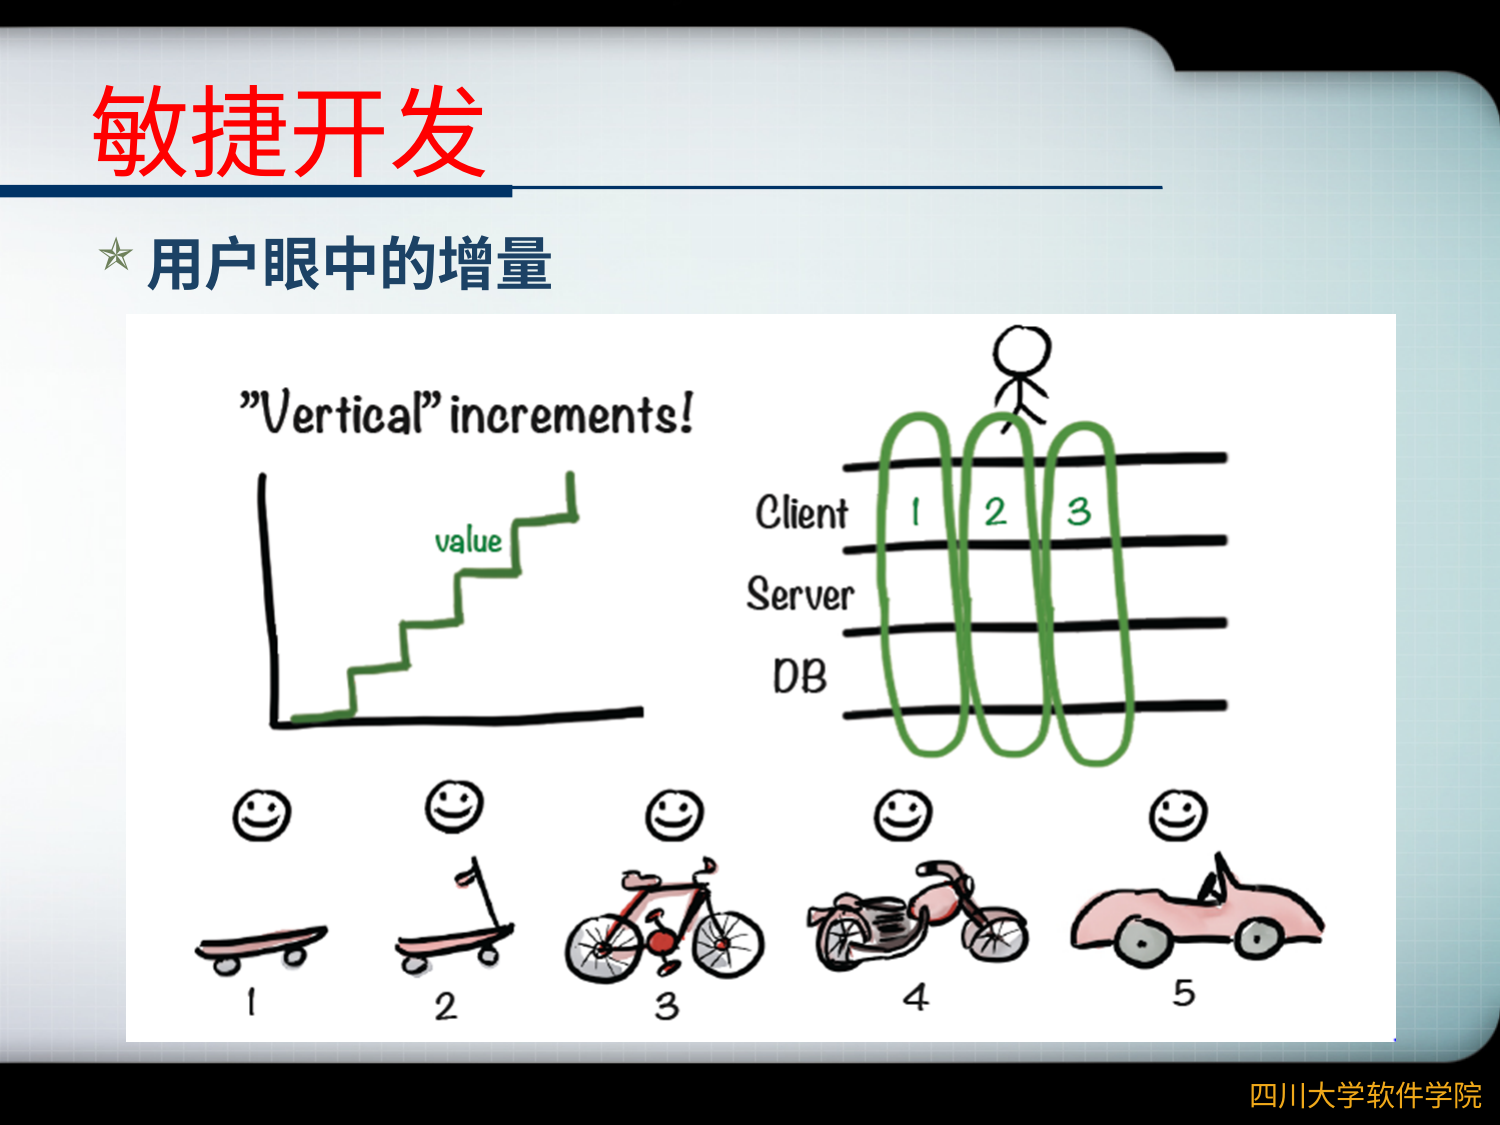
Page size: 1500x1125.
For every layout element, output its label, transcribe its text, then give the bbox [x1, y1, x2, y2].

list 用户眼中的增量 [75, 219, 1447, 1059]
title 敏捷开发 [75, 78, 1447, 180]
picture [0, 0, 1500, 1125]
